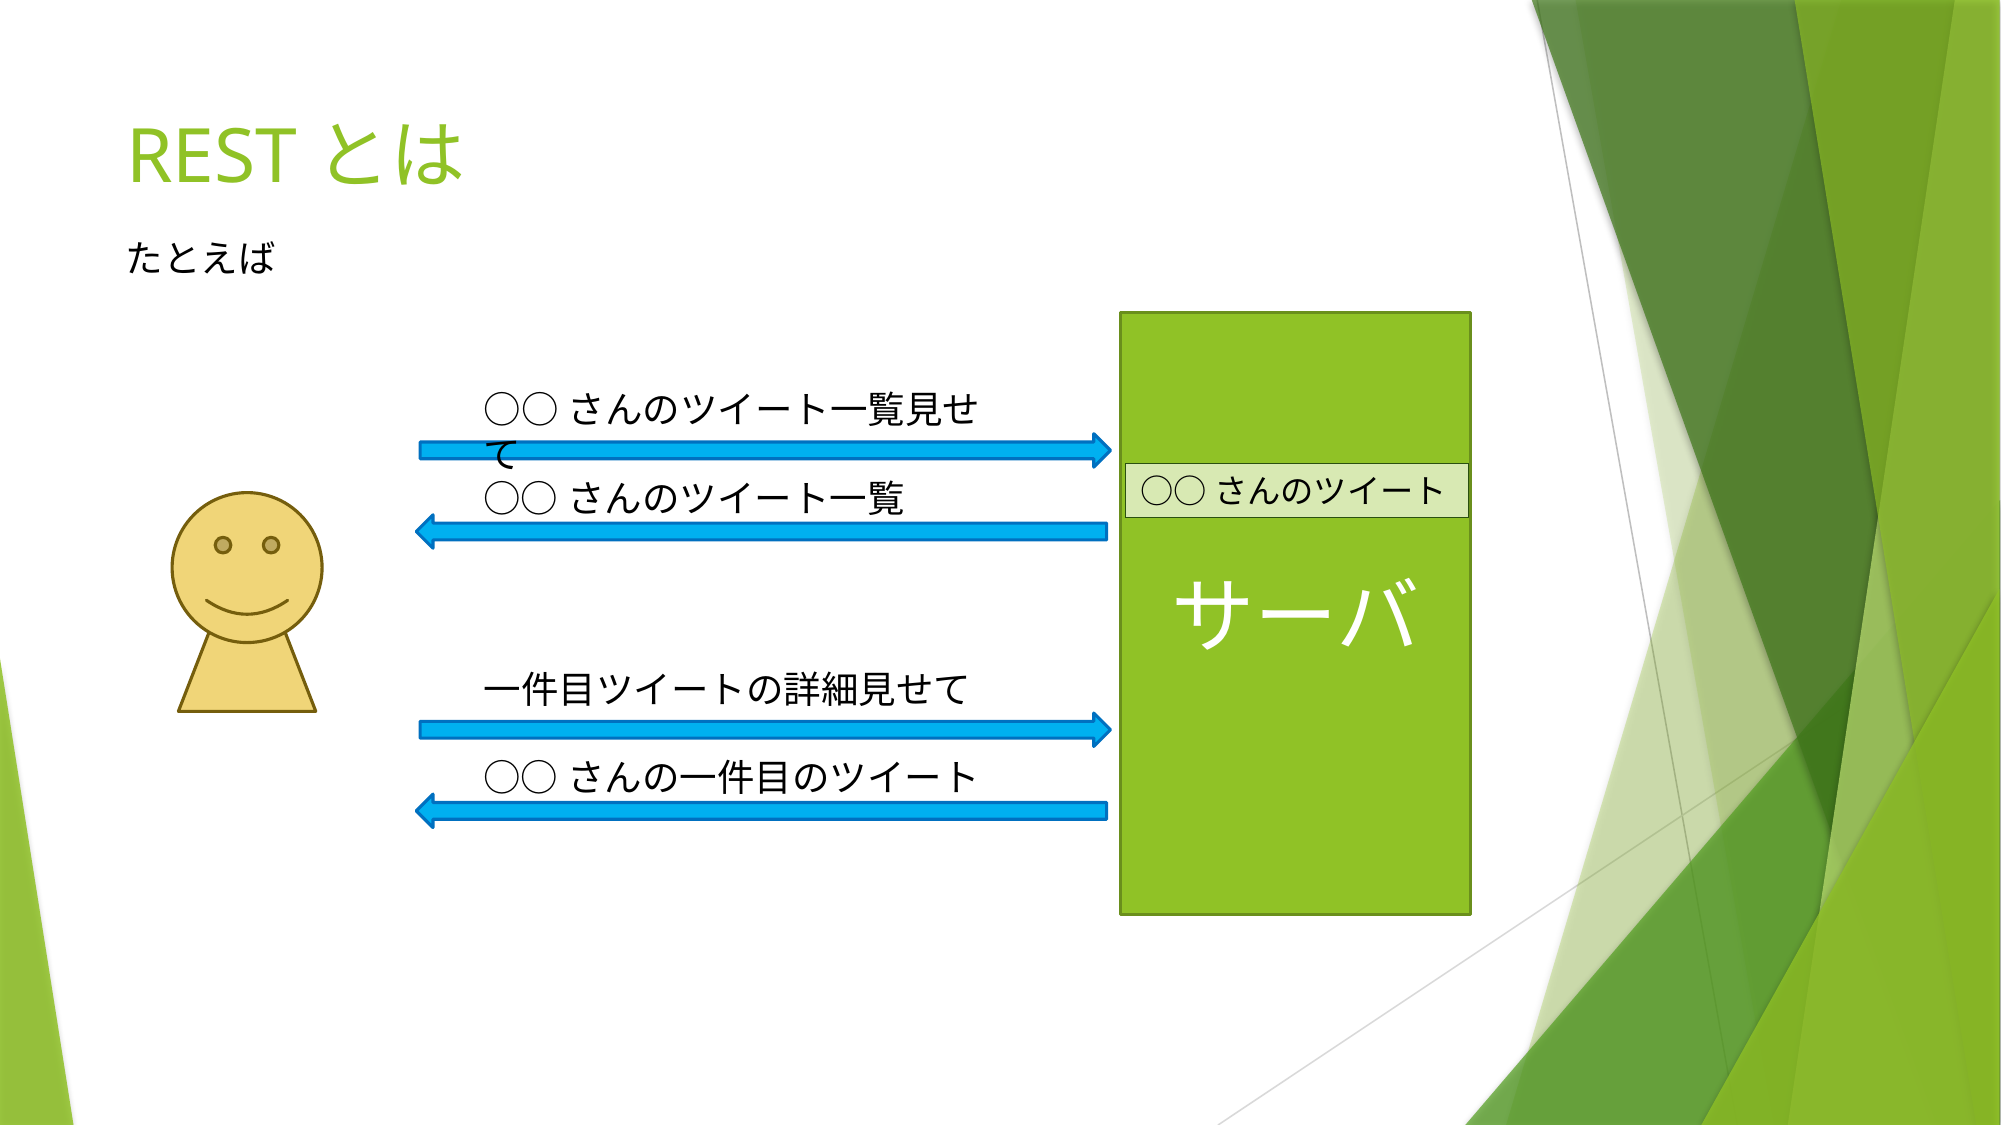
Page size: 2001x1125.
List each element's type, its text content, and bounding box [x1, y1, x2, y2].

text_box ○○さんのツイート一覧 [468, 467, 1032, 528]
text_box ○○さんのツイート一覧見せて [468, 379, 1032, 467]
text_box たとえば [111, 227, 303, 288]
text_box [415, 513, 1109, 550]
text_box [418, 711, 1112, 748]
text_box ○○さんの一件目のツイート [468, 746, 1032, 807]
text_box [1032, 432, 1112, 469]
title RESTとは [111, 99, 1522, 214]
text_box [415, 792, 1109, 829]
text_box [418, 440, 468, 461]
text_box ○○さんのツイート [1125, 463, 1469, 518]
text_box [171, 492, 323, 712]
text_box 一件目ツイートの詳細見せて [468, 658, 1032, 719]
text_box サーバ [1119, 311, 1472, 916]
